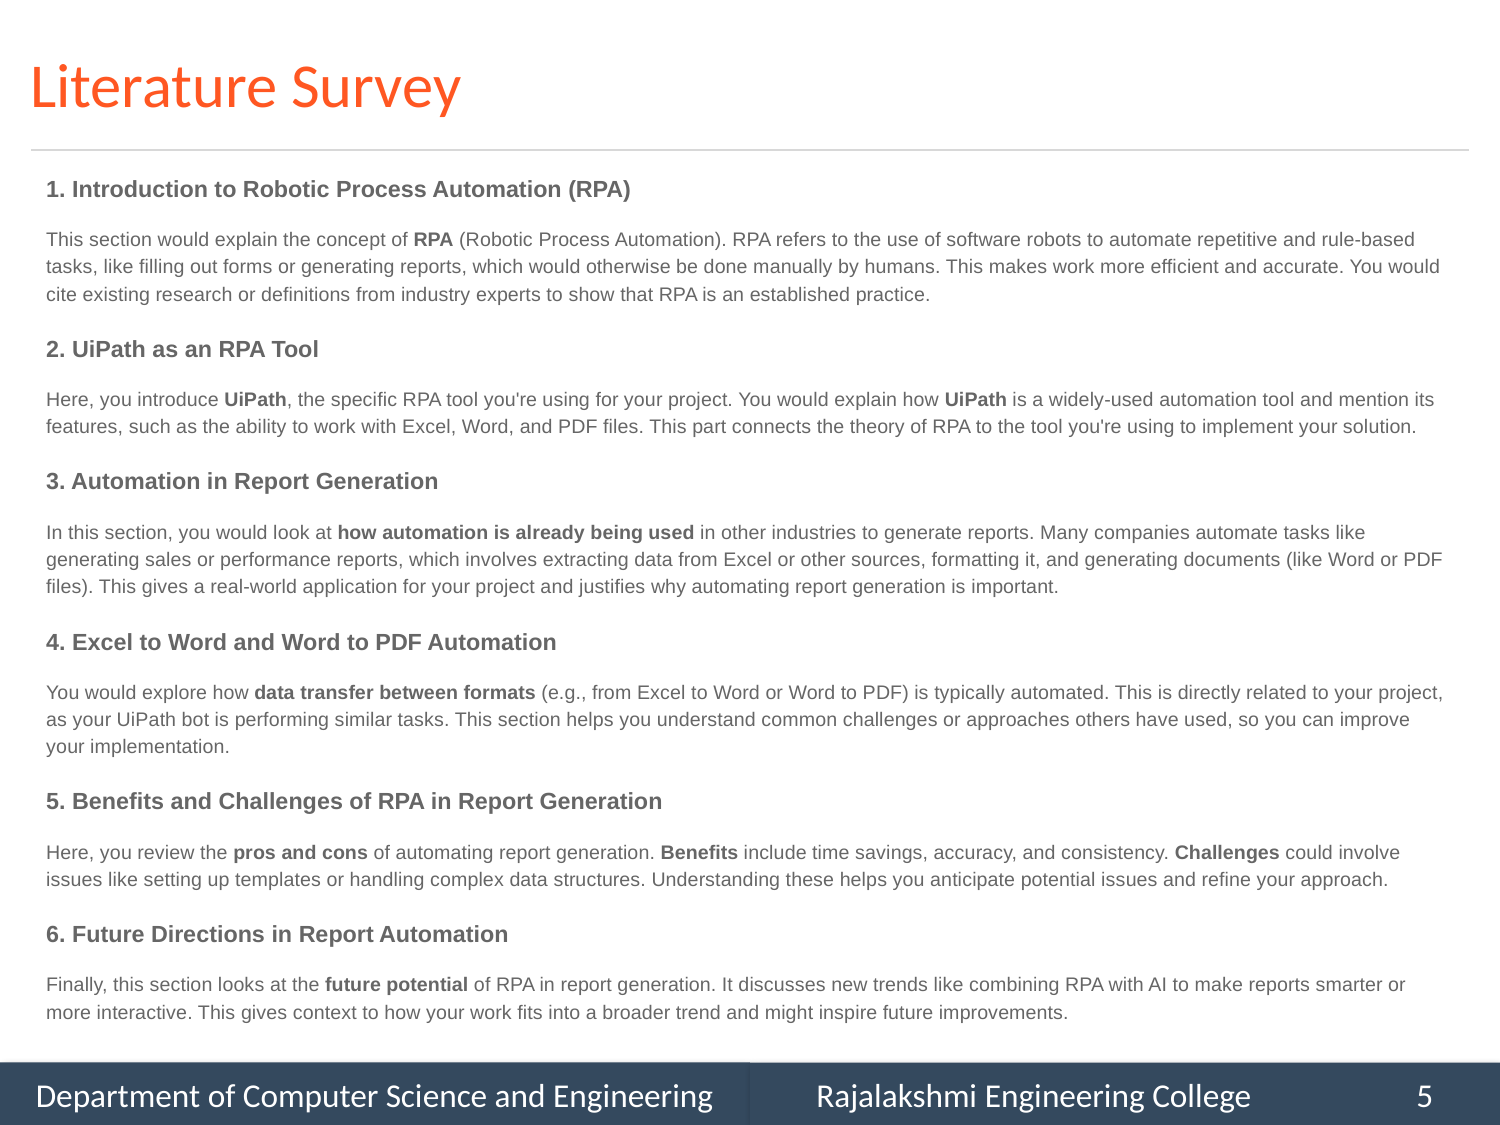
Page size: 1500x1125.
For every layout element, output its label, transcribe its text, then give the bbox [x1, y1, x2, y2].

list 1. Introduction to Robotic Process Automation (RPA) This section would explain the concept of RPA (Robotic Process Automation). RPA refers to the use of software robots to automate repetitive and rule-based tasks, like filling out forms or generating reports, which would otherwise be done manually by humans. This makes work more efficient and accurate. You would cite existing research or definitions from industry experts to show that RPA is an established practice. 2. UiPath as an RPA Tool Here, you introduce UiPath, the specific RPA tool you're using for your project. You would explain how UiPath is a widely-used automation tool and mention its features, such as the ability to work with Excel, Word, and PDF files. This part connects the theory of RPA to the tool you're using to implement your solution. 3. Automation in Report Generation In this section, you would look at how automation is already being used in other industries to generate reports. Many companies automate tasks like generating sales or performance reports, which involves extracting data from Excel or other sources, formatting it, and generating documents (like Word or PDF files). This gives a real-world application for your project and justifies why automating report generation is important. 4. Excel to Word and Word to PDF Automation You would explore how data transfer between formats (e.g., from Excel to Word or Word to PDF) is typically automated. This is directly related to your project, as your UiPath bot is performing similar tasks. This section helps you understand common challenges or approaches others have used, so you can improve your implementation. 5. Benefits and Challenges of RPA in Report Generation Here, you review the pros and cons of automating report generation. Benefits include time savings, accuracy, and consistency. Challenges could involve issues like setting up templates or handling complex data structures. Understanding these helps you anticipate potential issues and refine your approach. 6. Future Directions in Report Automation Finally, this section looks at the future potential of RPA in report generation. It discusses new trends like combining RPA with AI to make reports smarter or more interactive. This gives context to how your work fits into a broader trend and might inspire future improvements. [31, 162, 1469, 1038]
title Literature Survey [15, 15, 1453, 149]
